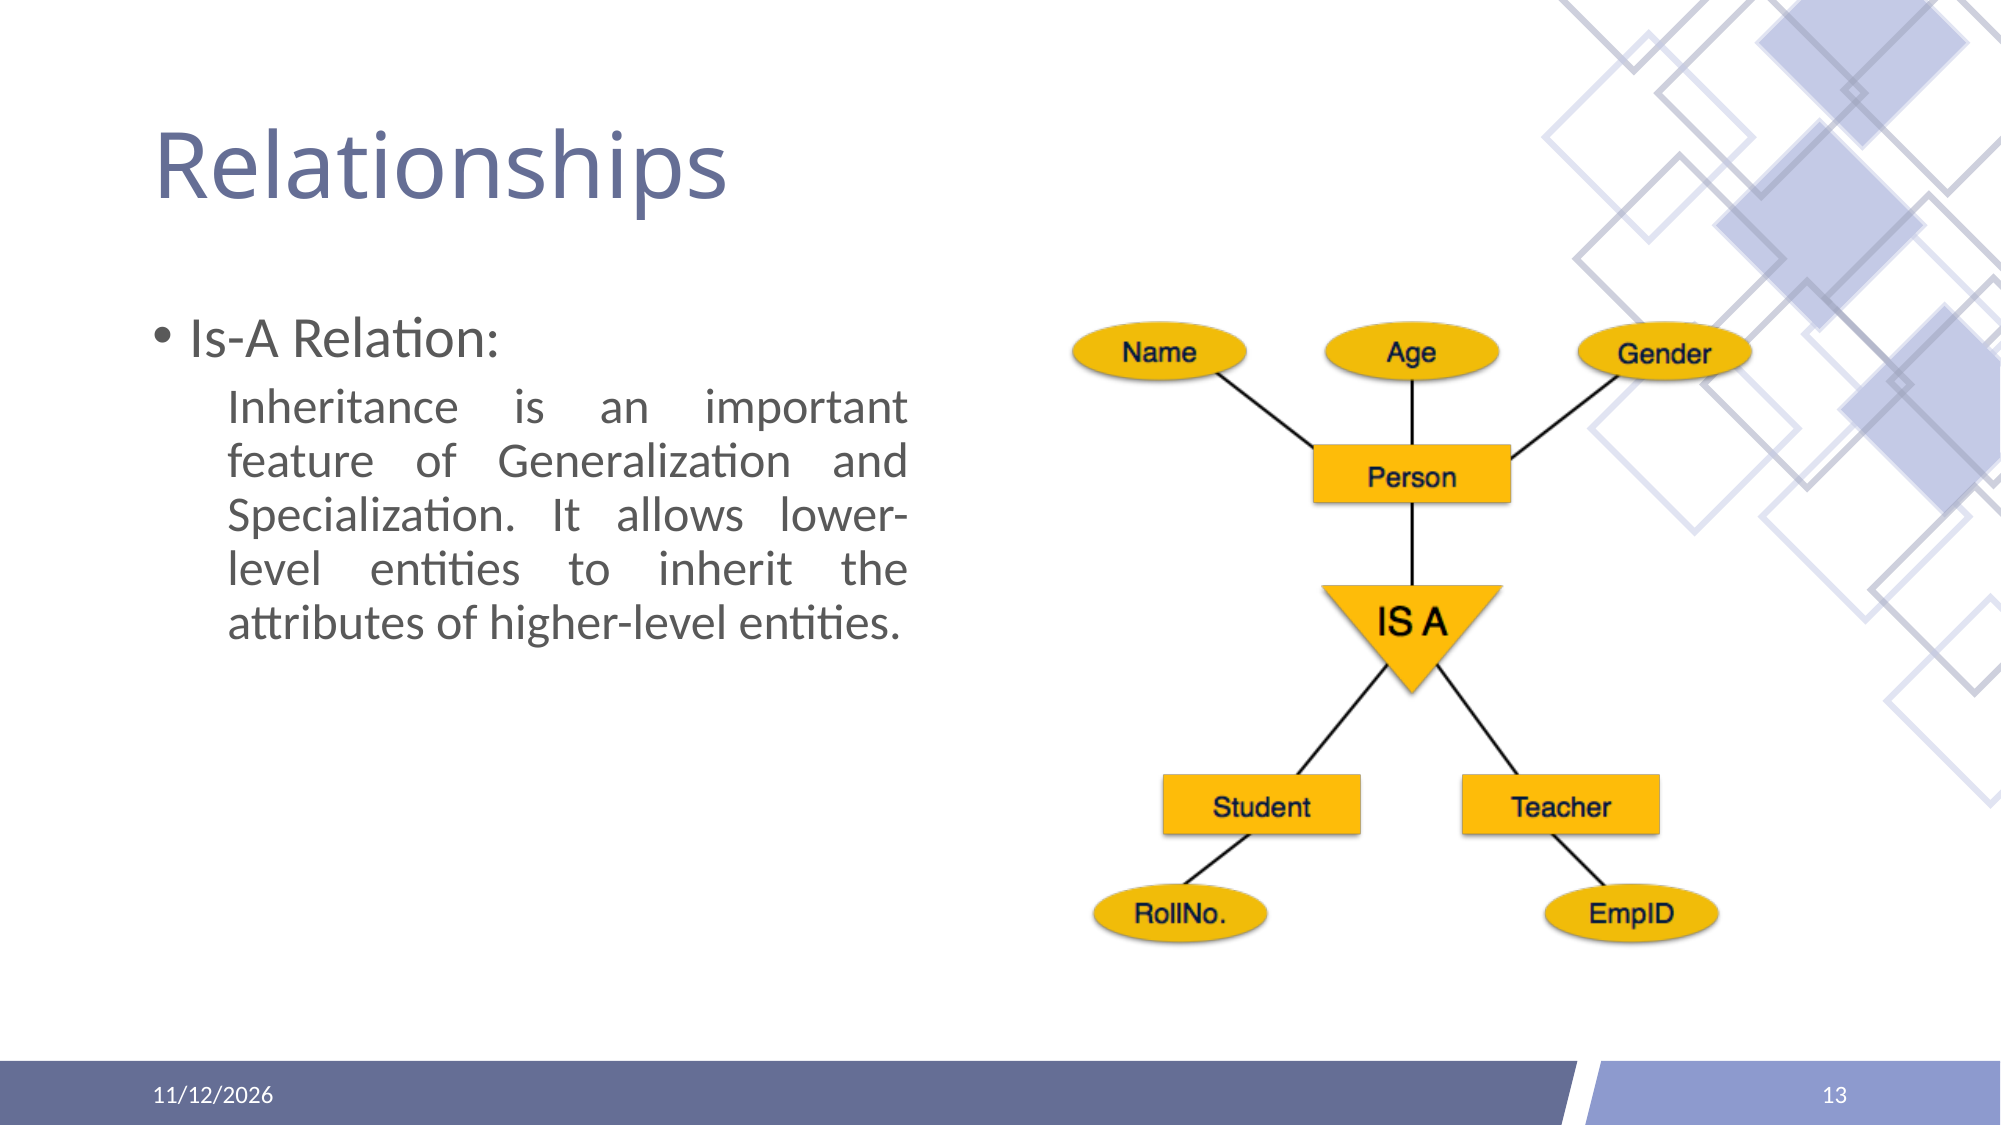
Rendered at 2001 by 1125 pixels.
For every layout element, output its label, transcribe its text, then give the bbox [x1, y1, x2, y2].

list Is-A Relation: Inheritance is an important feature of Generalization and Specialization. It allows lower-level entities to inherit the attributes of higher-level entities. [137, 299, 925, 1036]
slide_number 13 [1412, 1064, 1863, 1124]
title Relationships [137, 59, 1863, 278]
picture [1068, 320, 1757, 950]
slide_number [137, 1064, 588, 1124]
